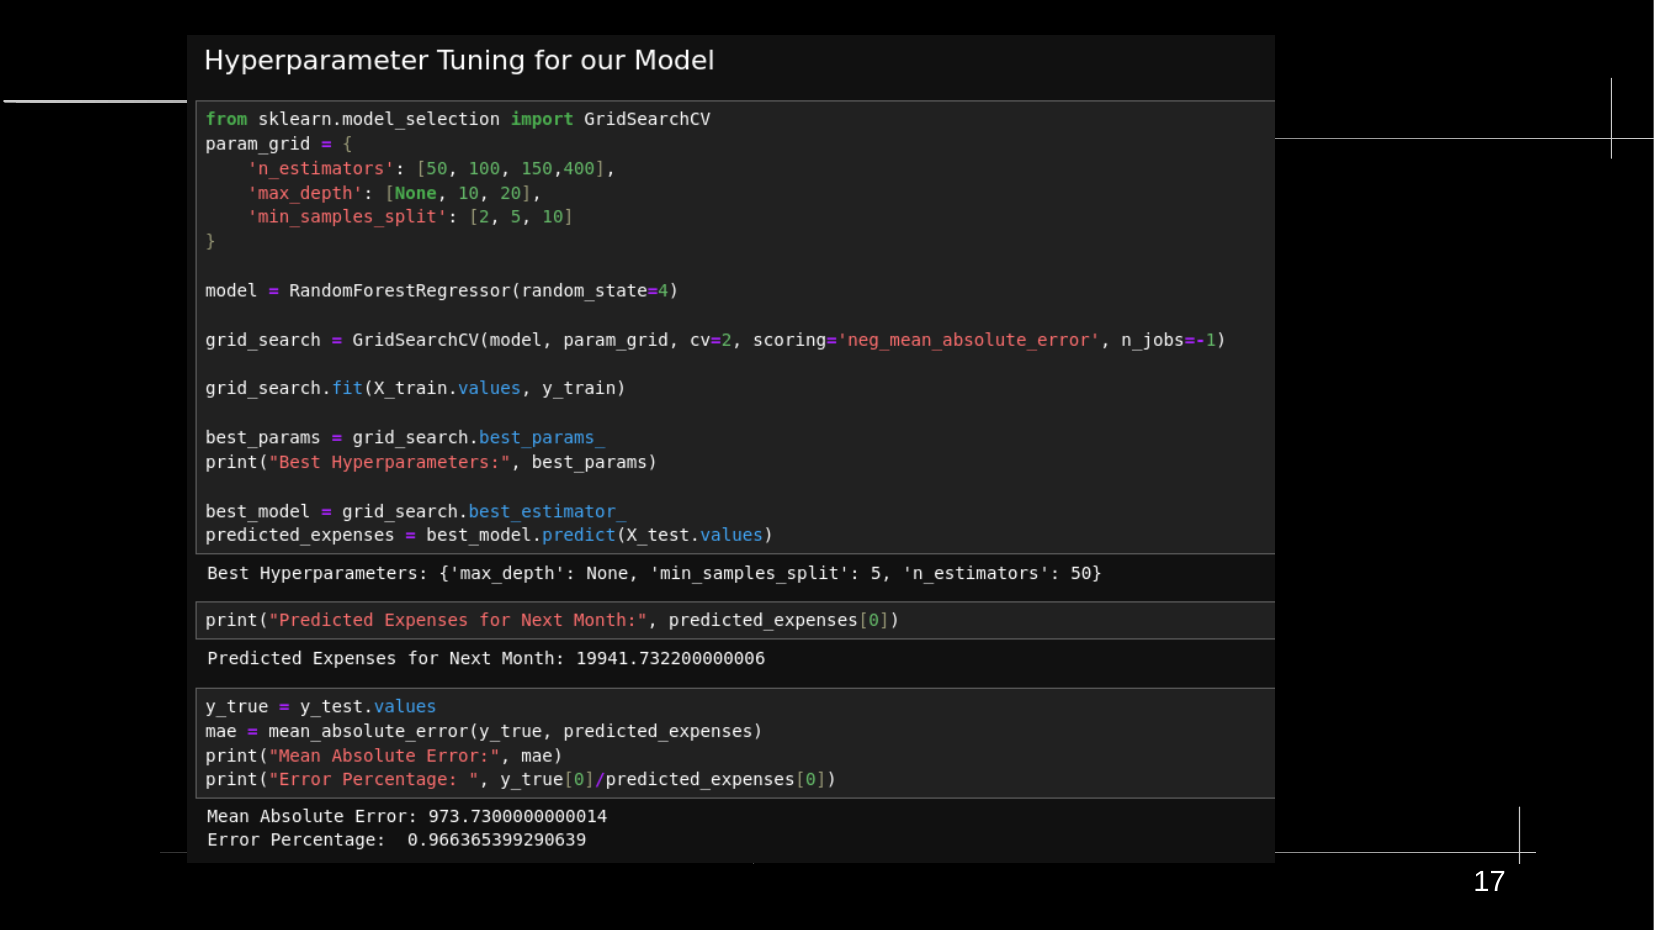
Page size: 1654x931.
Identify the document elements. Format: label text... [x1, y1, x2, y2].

slide_number 17 [1240, 862, 1506, 930]
picture [187, 35, 1275, 863]
